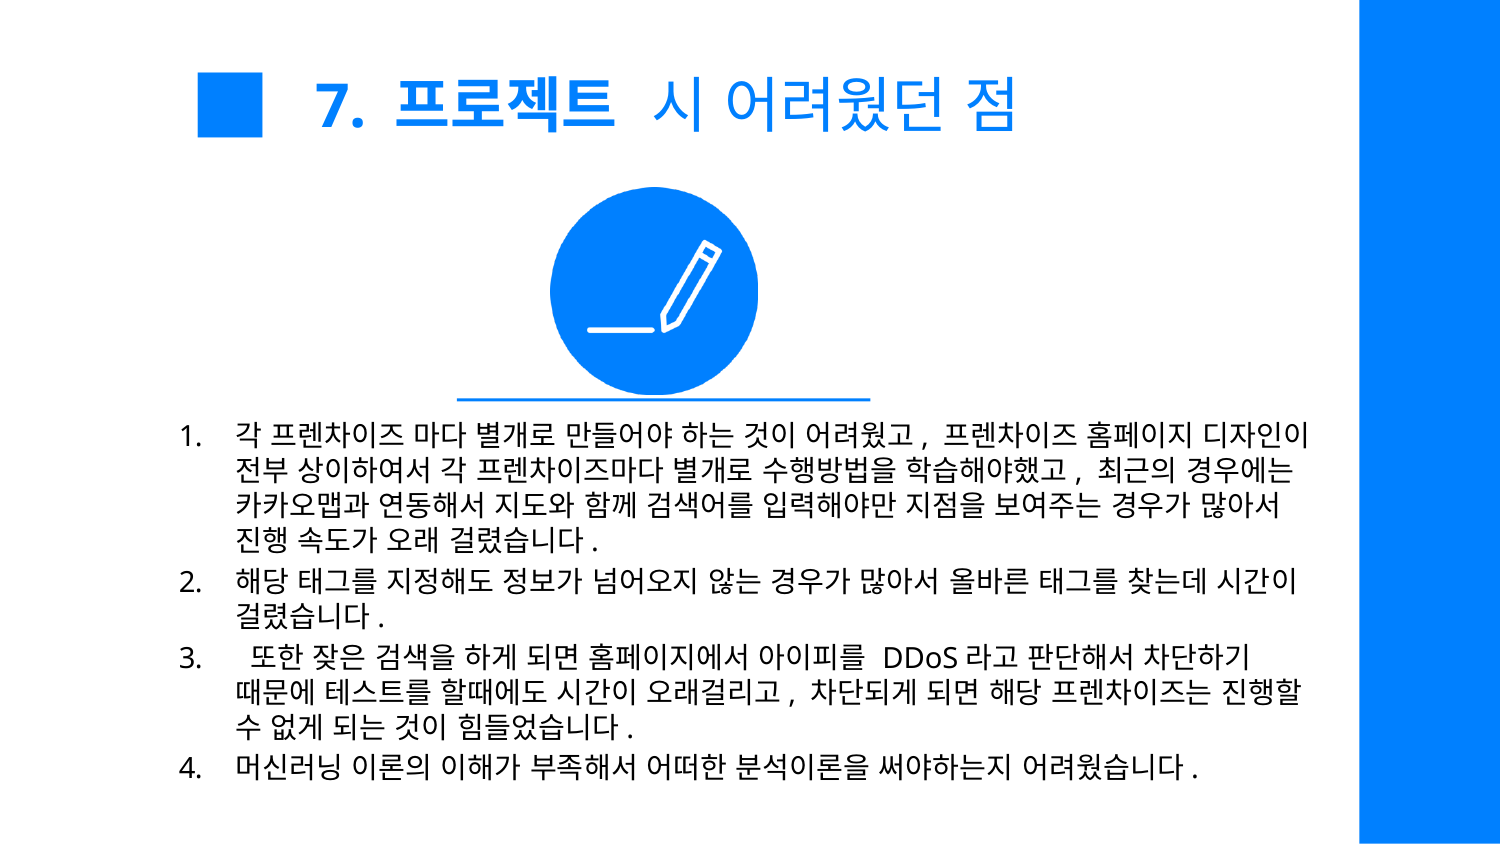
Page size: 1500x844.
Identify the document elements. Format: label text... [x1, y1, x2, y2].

list 각 프렌차이즈 마다 별개로 만들어야 하는 것이 어려웠고, 프렌차이즈 홈페이지 디자인이 전부 상이하여서 각 프렌차이즈마다 별개로 수행방법을 학습해야했고, 최근의 경우에는 카카오맵과 연동해서 지도와 함께 검색어를 입력해야만 지점을 보여주는 경우가 많아서 진행 속도가 오래 걸렸습니다. 해당 태그를 지정해도 정보가 넘어오지 않는 경우가 많아서 올바른 태그를 찾는데 시간이 걸렸습니다. 또한 잦은 검색을 하게 되면 홈페이지에서 아이피를 DDoS라고 판단해서 차단하기 때문에 테스트를 할때에도 시간이 오래걸리고, 차단되게 되면 해당 프렌차이즈는 진행할 수 없게 되는 것이 힘들었습니다. 머신러닝 이론의 이해가 부족해서 어떠한 분석이론을 써야하는지 어려웠습니다. [164, 410, 1348, 801]
text_box [759, 396, 872, 403]
picture [550, 187, 758, 395]
text_box [1357, 0, 1500, 844]
title ■ 7. 프로젝트 시 어려웠던 점 [175, 35, 1357, 153]
text_box [455, 396, 549, 403]
